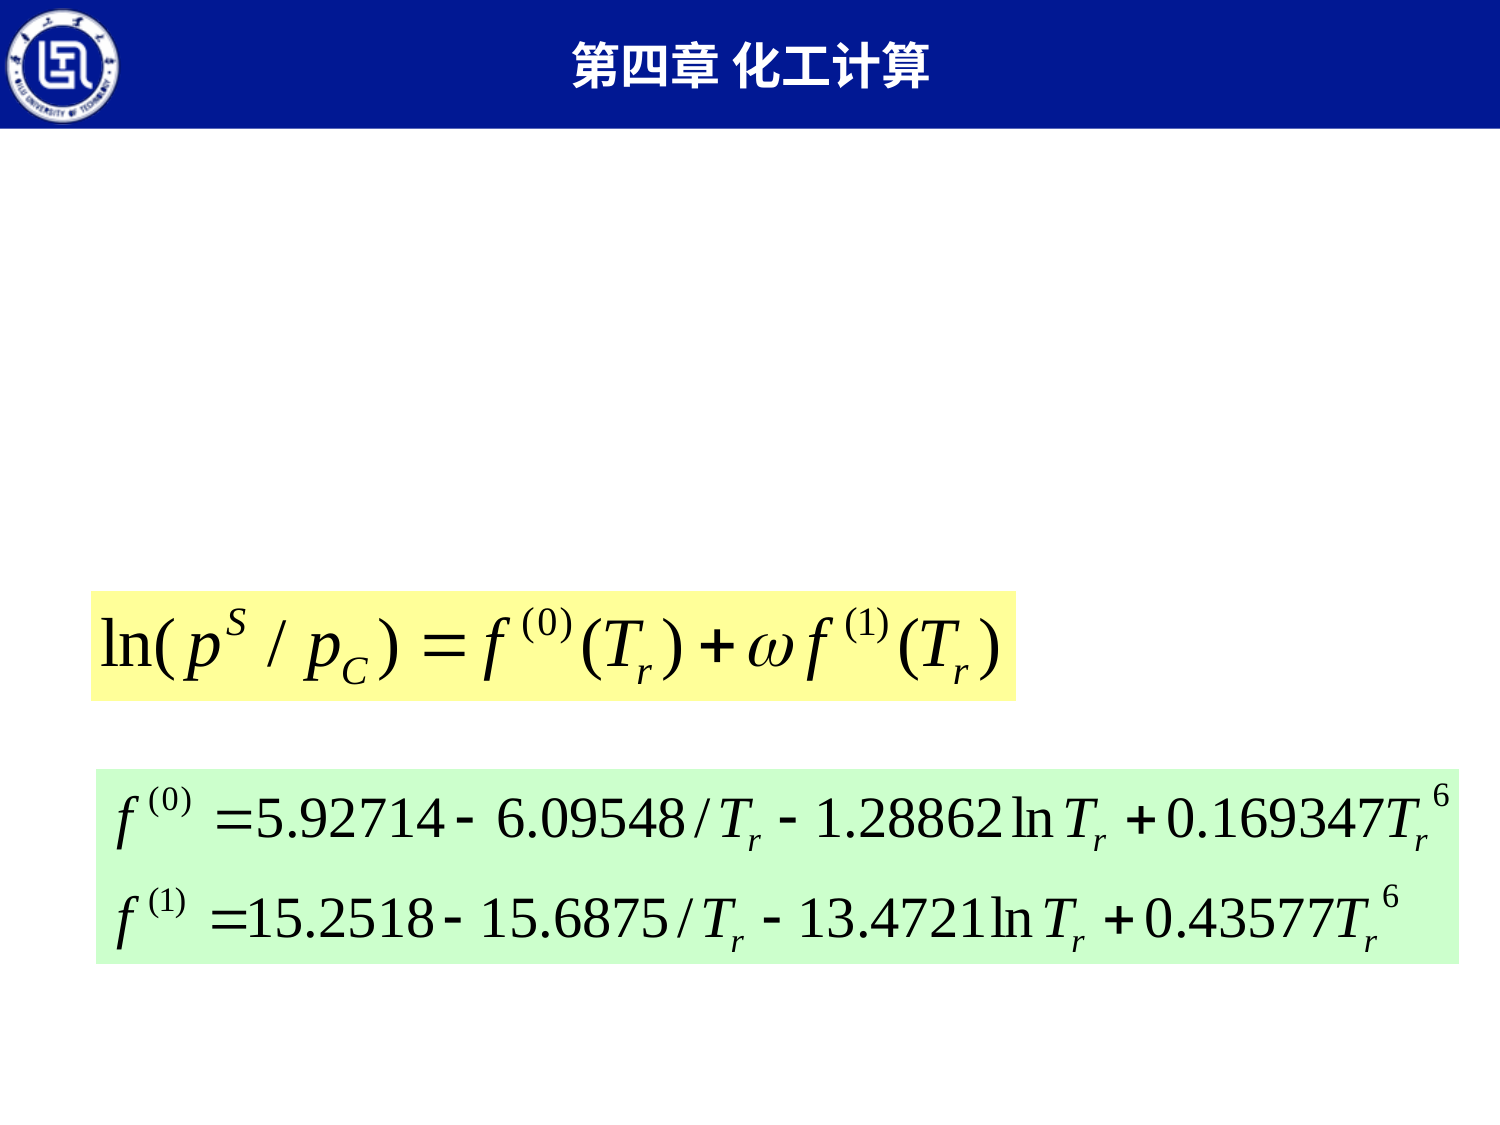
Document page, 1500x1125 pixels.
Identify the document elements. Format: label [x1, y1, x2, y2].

text_box [90, 591, 1016, 702]
picture [1, 7, 123, 126]
text_box [96, 768, 1460, 965]
